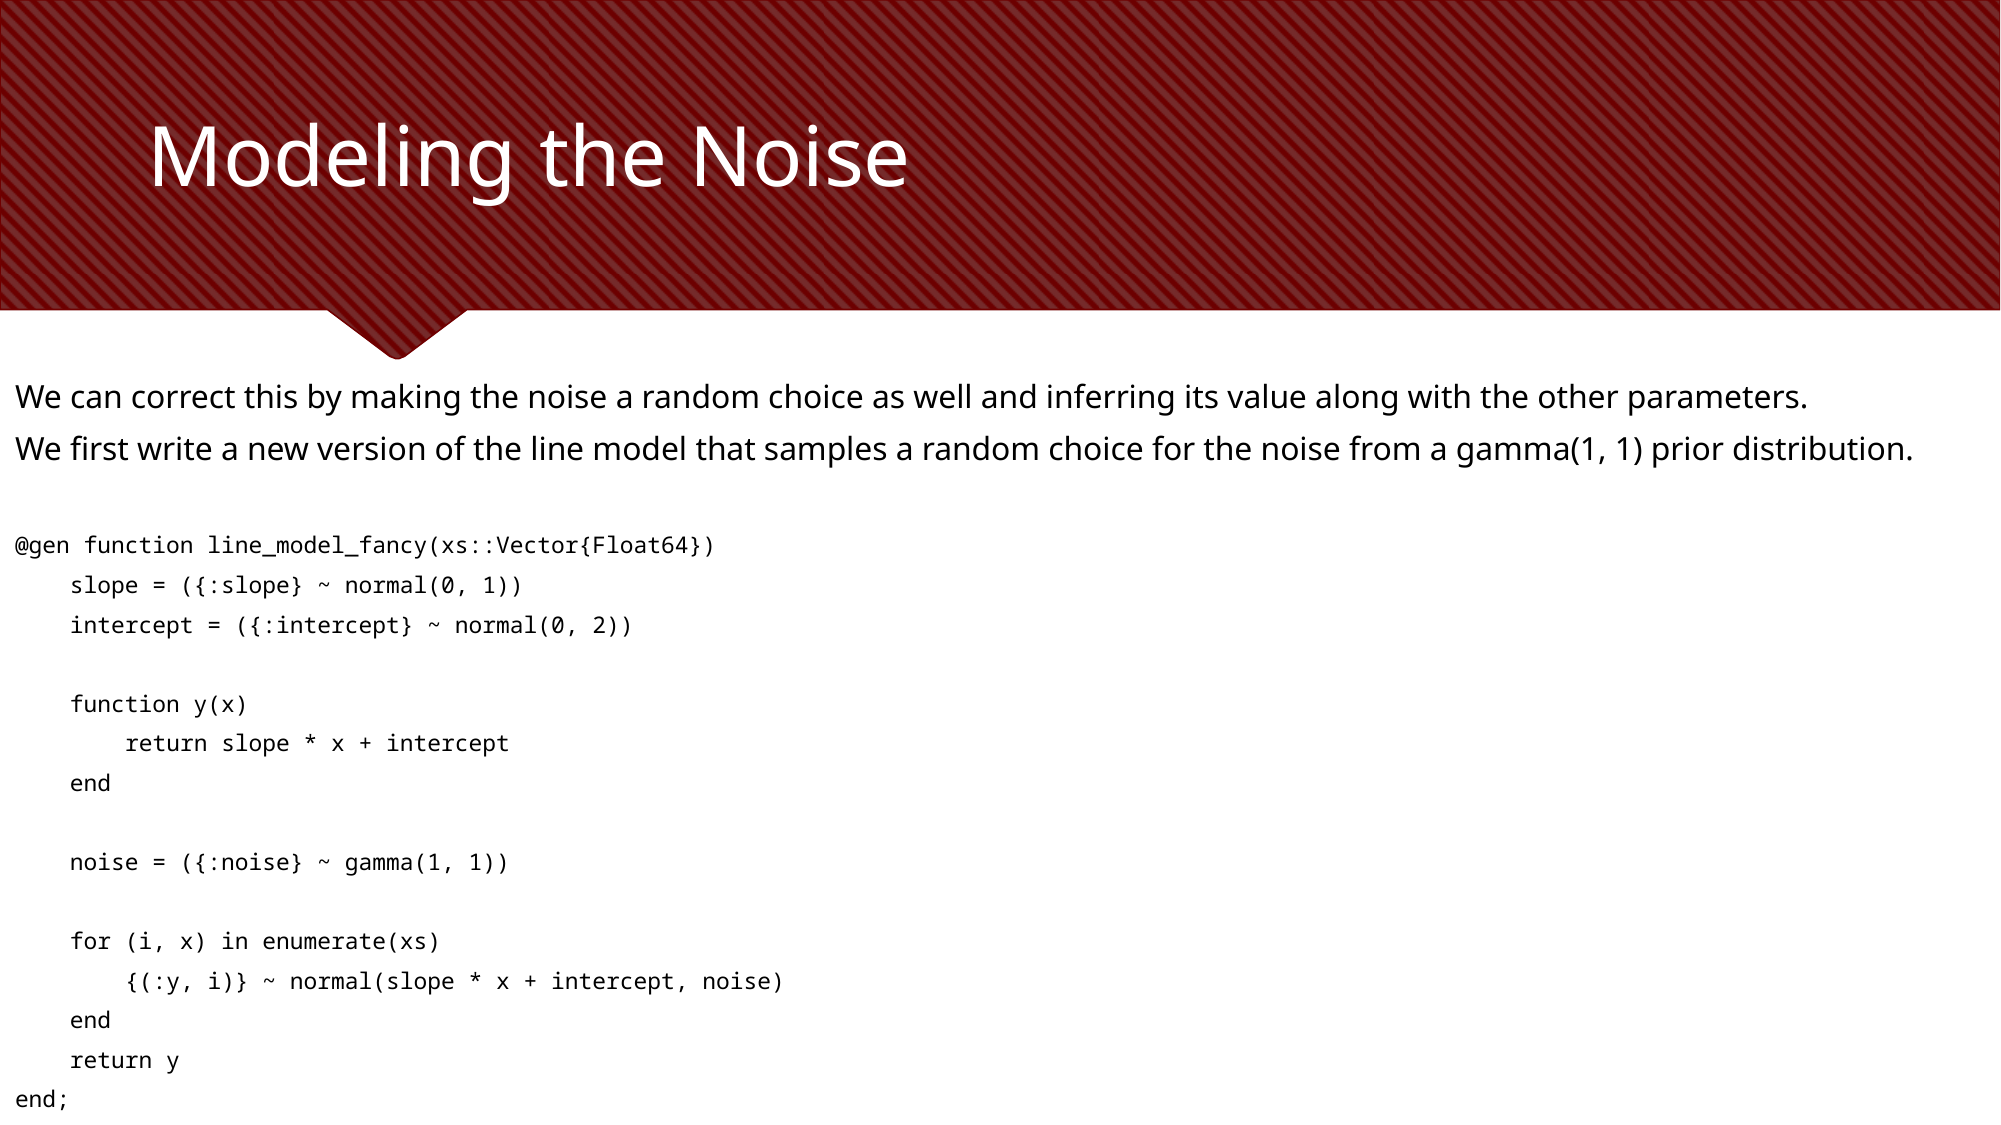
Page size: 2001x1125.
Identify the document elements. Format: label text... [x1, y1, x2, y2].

title Modeling the Noise [132, 73, 1868, 233]
list We can correct this by making the noise a random choice as well and inferring its value along with the other parameters. We first write a new version of the line model that samples a random choice for the noise from a gamma(1, 1) prior distribution. @gen function line_model_fancy(xs::Vector{Float64}) slope = ({:slope} ~ normal(0, 1)) intercept = ({:intercept} ~ normal(0, 2)) function y(x) return slope * x + intercept end noise = ({:noise} ~ gamma(1, 1)) for (i, x) in enumerate(xs) {(:y, i)} ~ normal(slope * x + intercept, noise) end return y end; [0, 364, 2000, 1125]
